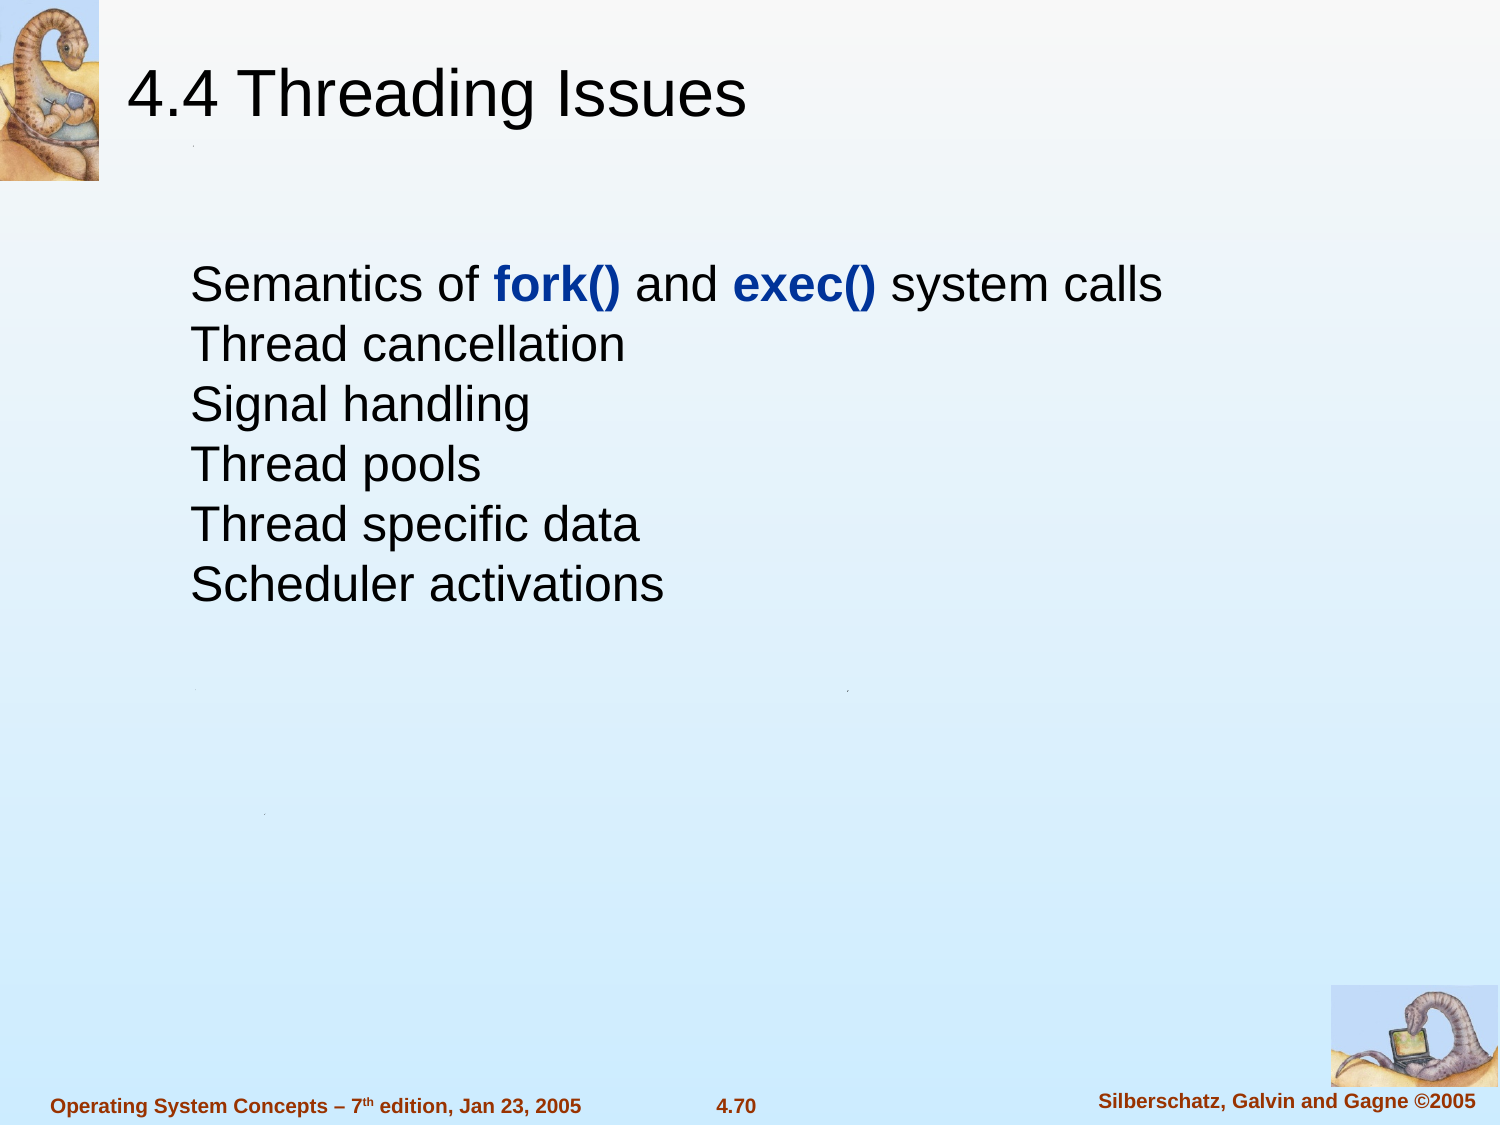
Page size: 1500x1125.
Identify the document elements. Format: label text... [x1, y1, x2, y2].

picture [1331, 985, 1498, 1087]
list Semantics of fork() and exec() system calls Thread cancellation Signal handling Thread pools Thread specific data Scheduler activations [175, 243, 1382, 980]
title 4.4 Threading Issues [112, 37, 1438, 138]
picture [0, 0, 99, 181]
